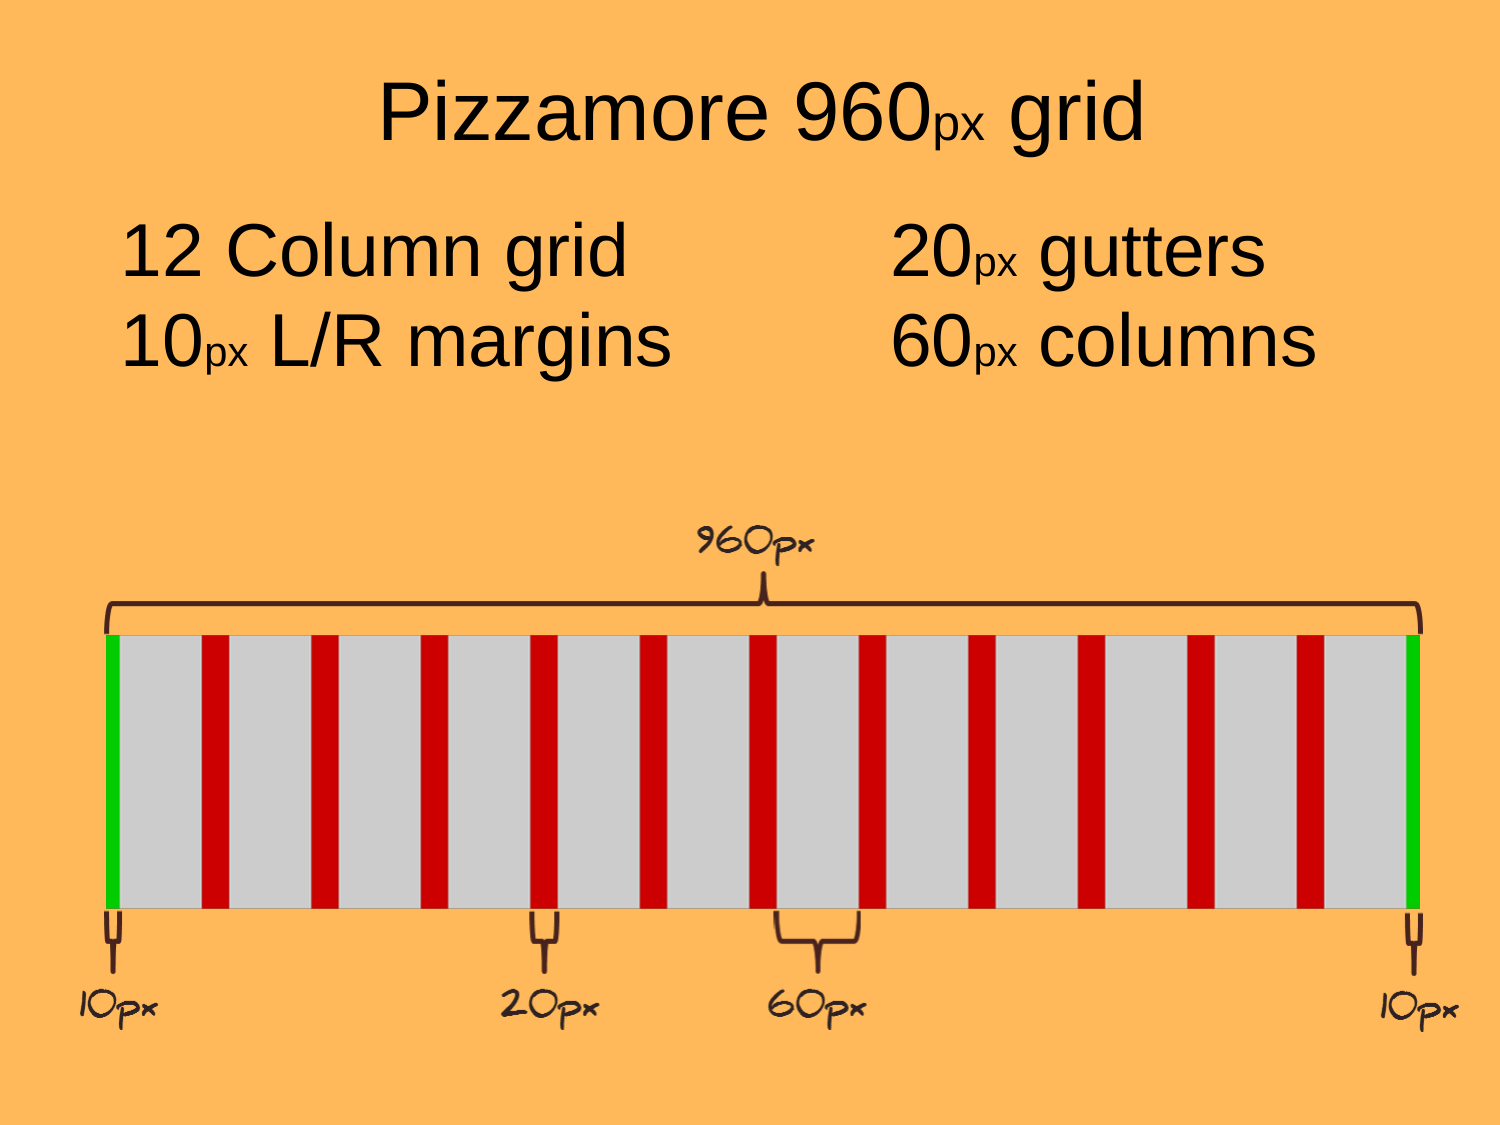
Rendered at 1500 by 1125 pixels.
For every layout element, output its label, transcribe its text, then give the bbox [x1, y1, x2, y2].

text_box Pizzamore 960px grid [105, 49, 1419, 167]
text_box 12 Column grid 10px L/R margins [105, 194, 750, 493]
text_box 20px gutters 60px columns [874, 194, 1388, 432]
picture [49, 520, 1488, 1048]
